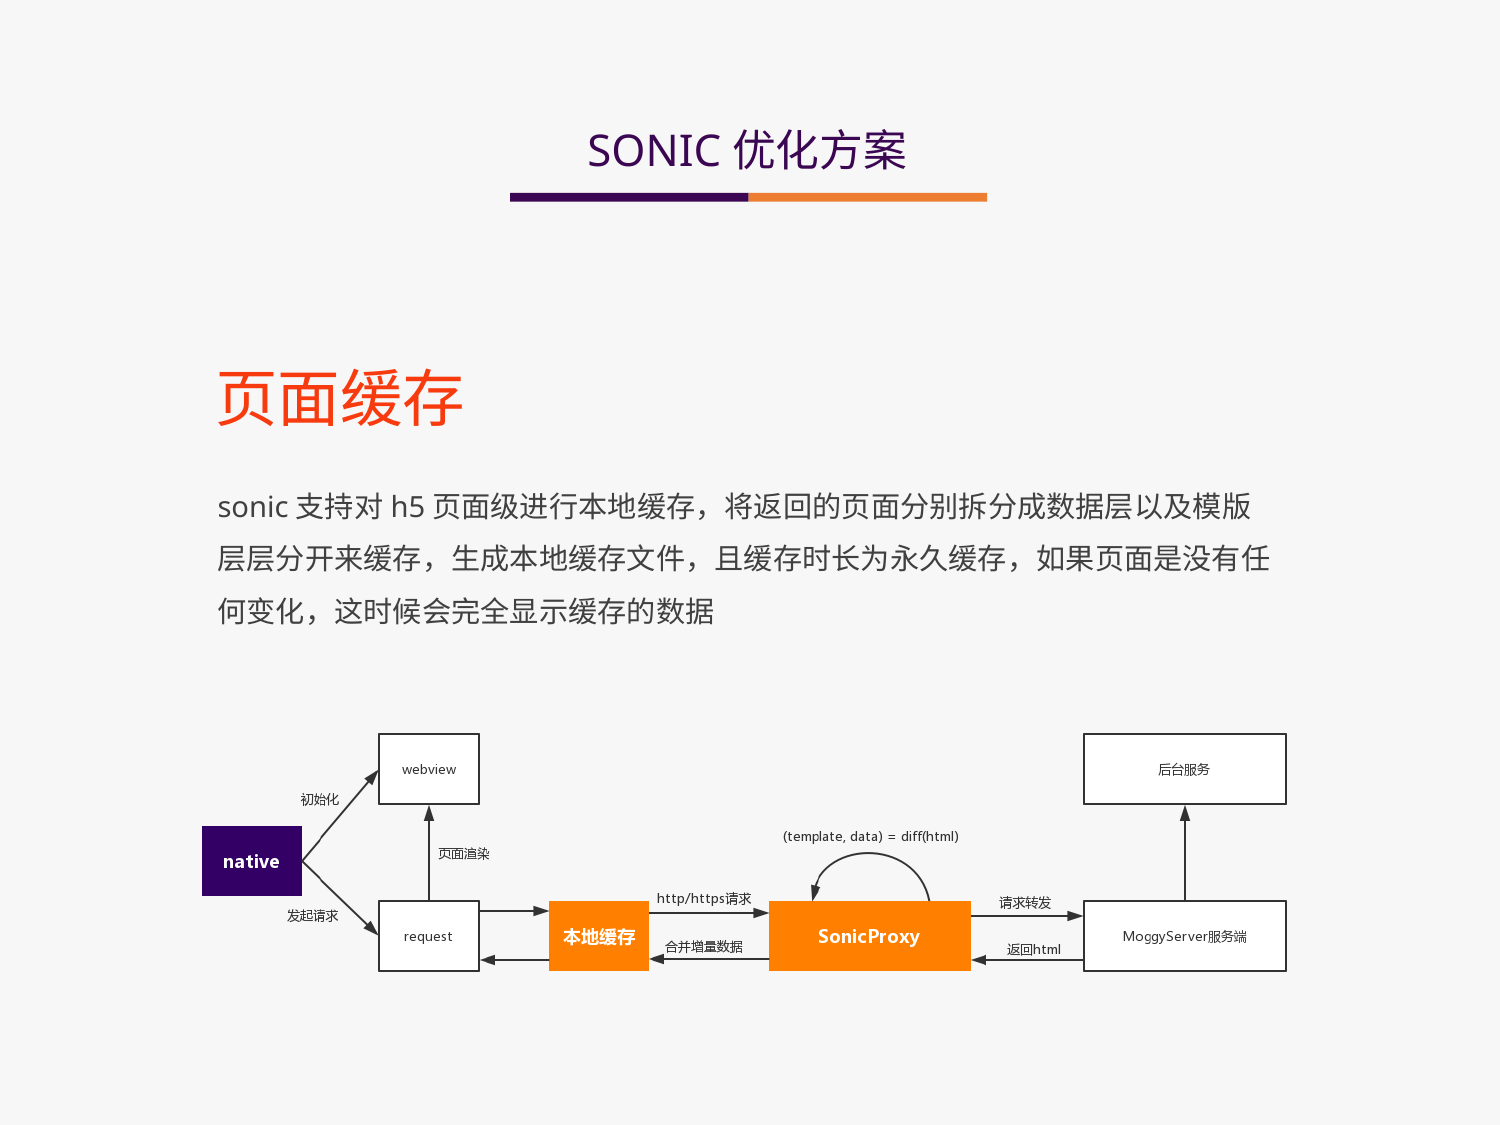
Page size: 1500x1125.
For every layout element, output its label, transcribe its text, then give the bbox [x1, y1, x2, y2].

text_box 页面缓存 [200, 369, 1069, 441]
picture [154, 686, 1317, 1002]
text_box sonic支持对h5页面级进行本地缓存，将返回的页面分别拆分成数据层以及模版层层分开来缓存，生成本地缓存文件，且缓存时长为永久缓存，如果页面是没有任何变化，这时候会完全显示缓存的数据 [202, 463, 1293, 636]
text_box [434, 115, 1060, 202]
